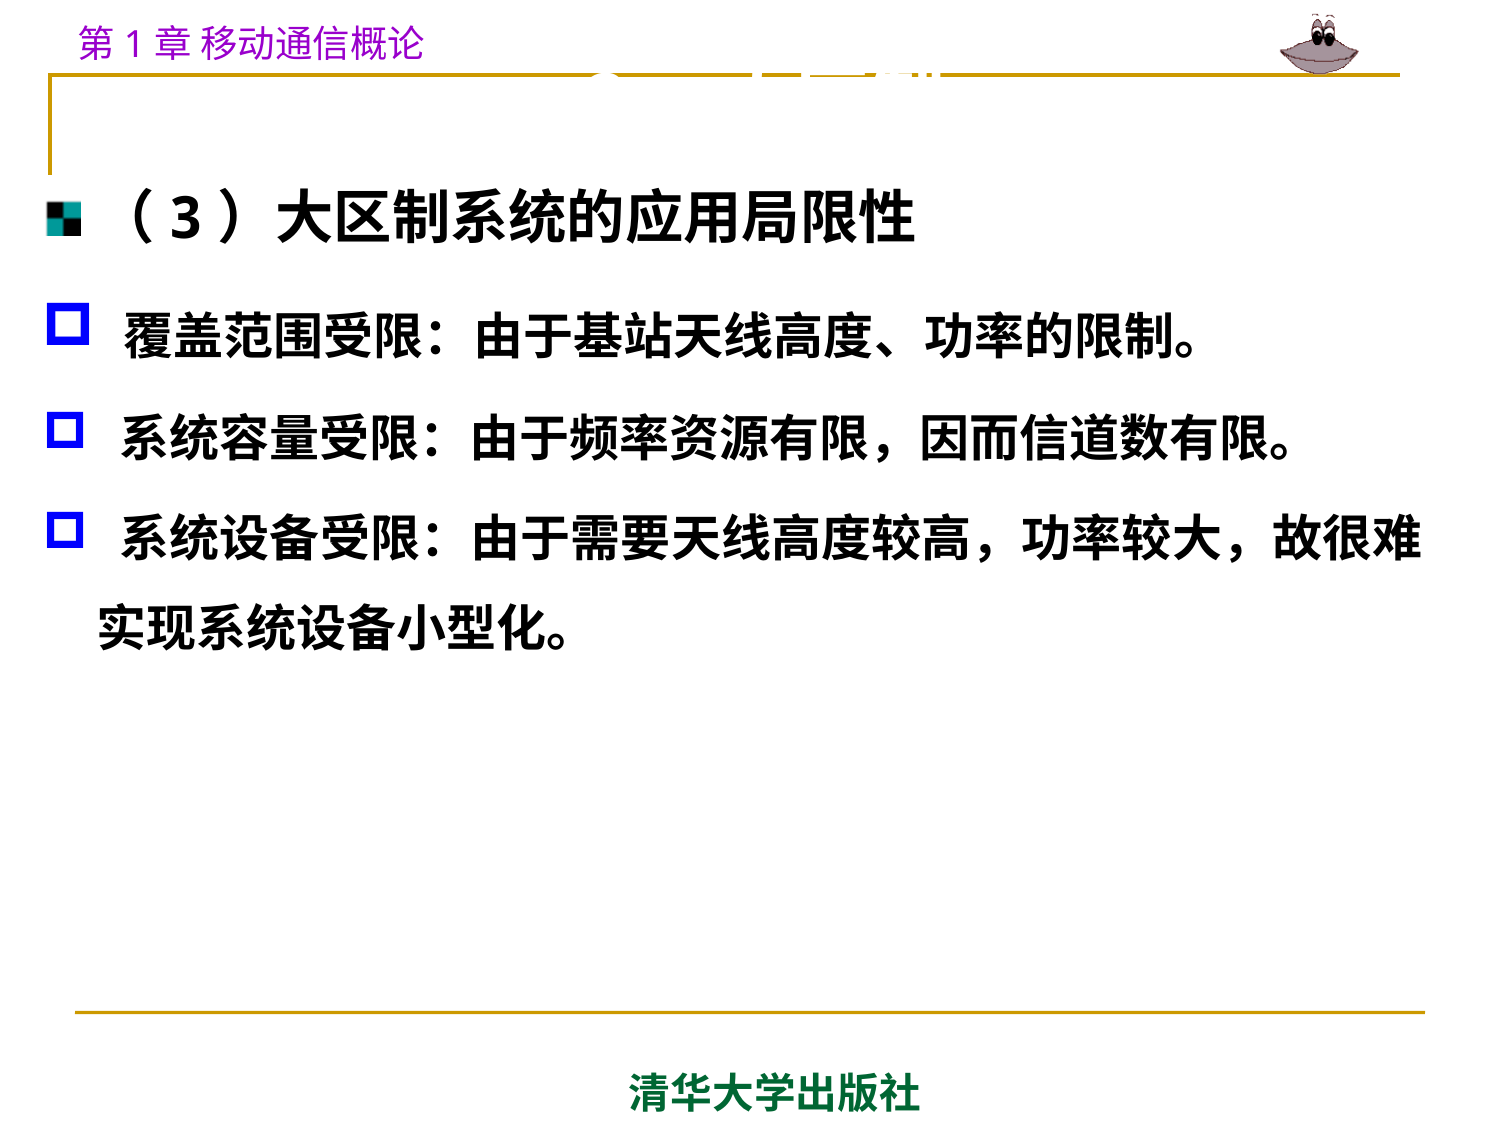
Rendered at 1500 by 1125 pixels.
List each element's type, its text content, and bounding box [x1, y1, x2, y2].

list （3）大区制系统的应用局限性 覆盖范围受限：由于基站天线高度、功率的限制。 系统容量受限：由于频率资源有限，因而信道数有限。 系统设备受限：由于需要天线高度较高，功率较大，故很难实现系统设备小型化。 [24, 137, 1438, 1000]
picture [1237, 0, 1363, 87]
title 2、大区制 [175, 45, 1354, 211]
picture [39, 194, 81, 236]
